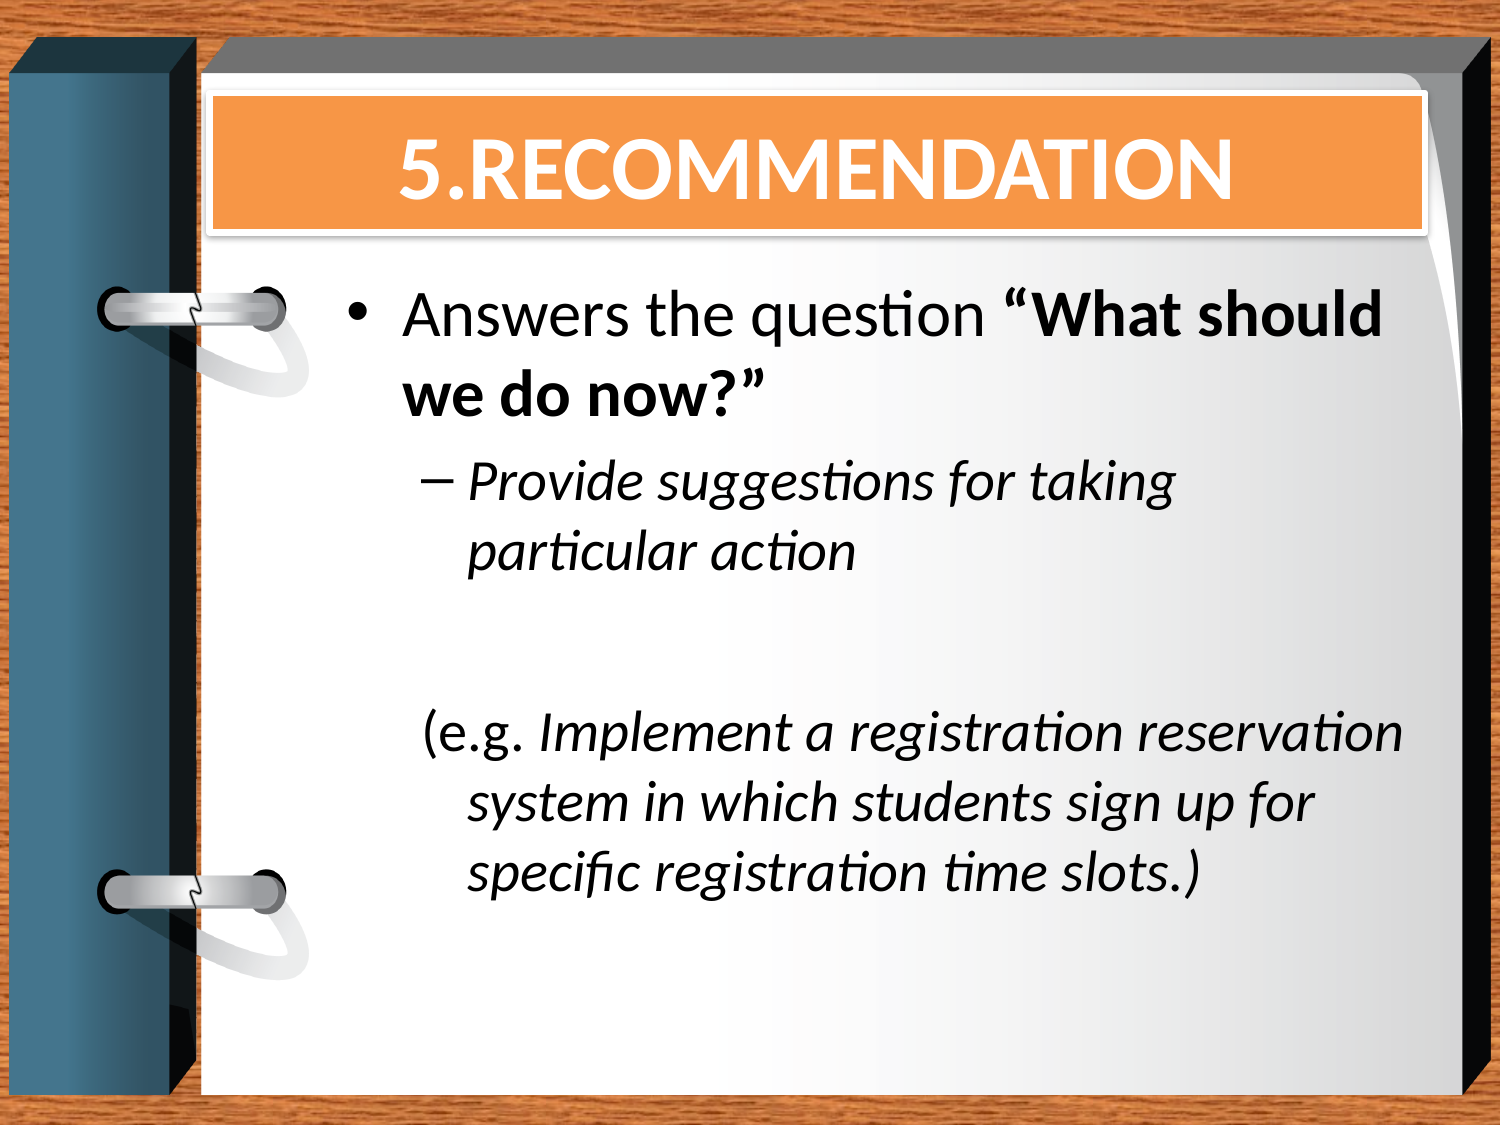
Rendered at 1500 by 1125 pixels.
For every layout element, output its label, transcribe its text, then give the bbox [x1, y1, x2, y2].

list Answers the question “What should we do now?” Provide suggestions for taking particular action (e.g. Implement a registration reservation system in which students sign up for specific registration time slots.) [330, 262, 1425, 1005]
slide_number 47 [1074, 1042, 1425, 1103]
picture [0, 0, 1500, 1125]
title 5.RECOMMENDATION [206, 90, 1428, 236]
